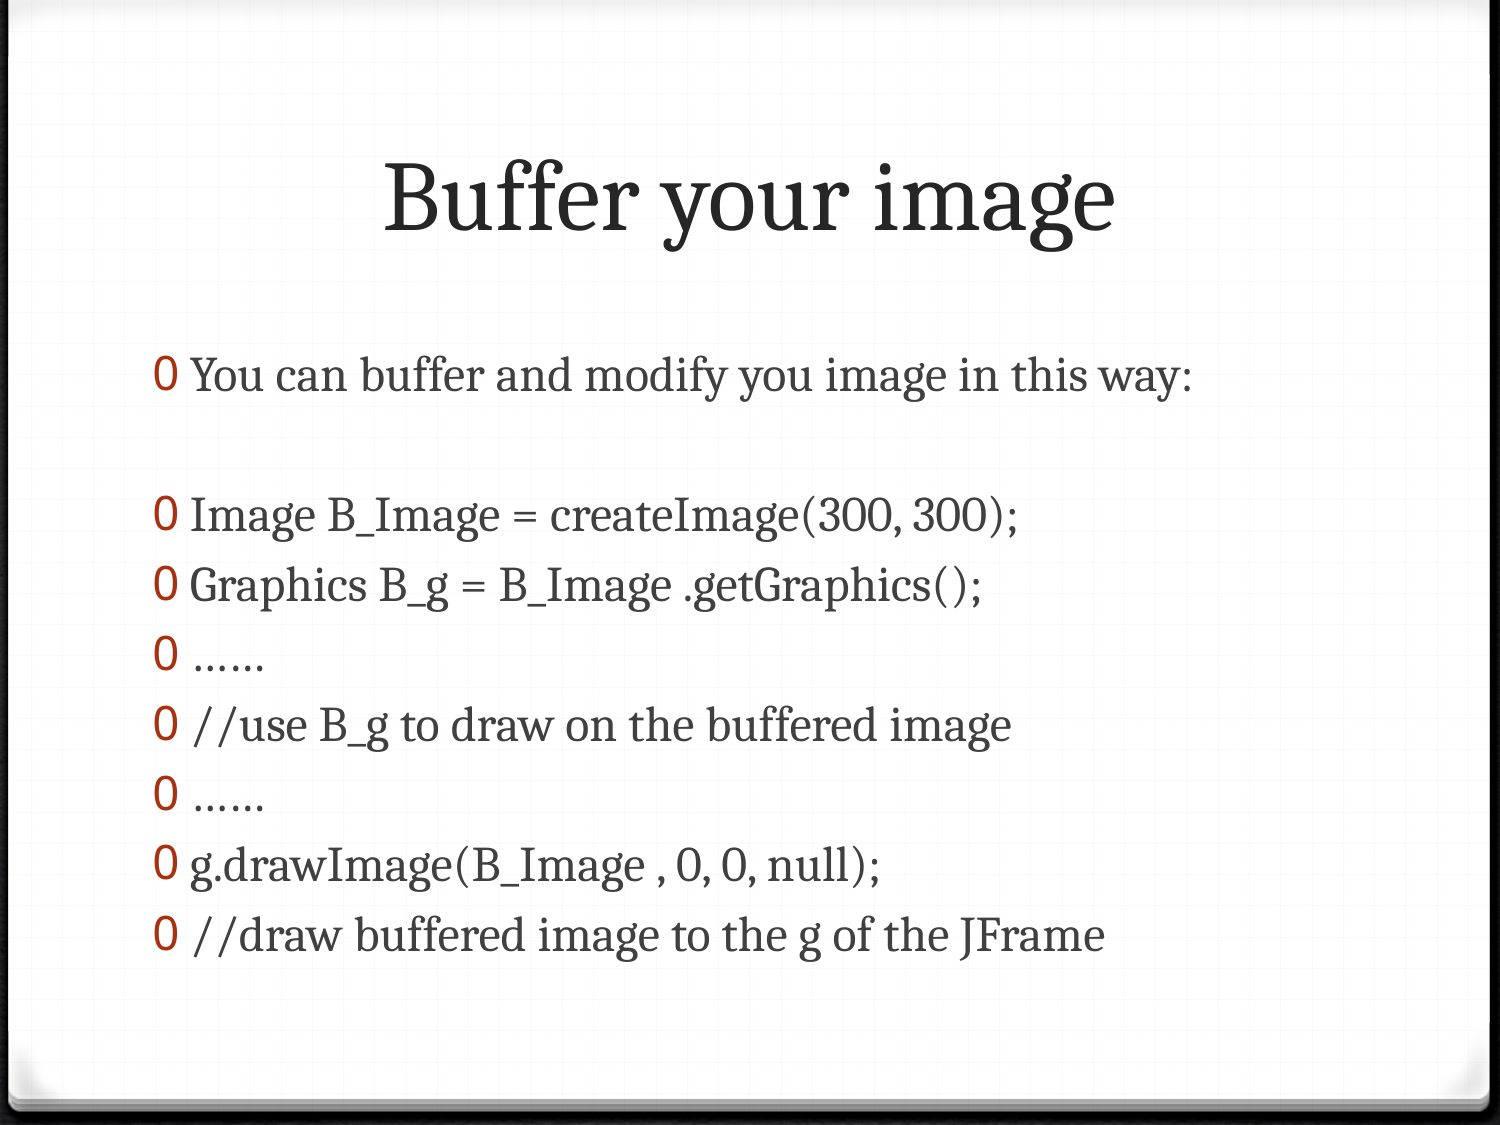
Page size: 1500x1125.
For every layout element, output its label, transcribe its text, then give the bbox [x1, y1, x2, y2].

title Buffer your image [90, 71, 1410, 309]
list You can buffer and modify you image in this way: Image B_Image = createImage(300, 300); Graphics B_g = B_Image .getGraphics(); …… //use B_g to draw on the buffered image …… g.drawImage(B_Image , 0, 0, null); //draw buffered image to the g of the JFrame [137, 334, 1363, 1083]
picture [0, 0, 1500, 1125]
